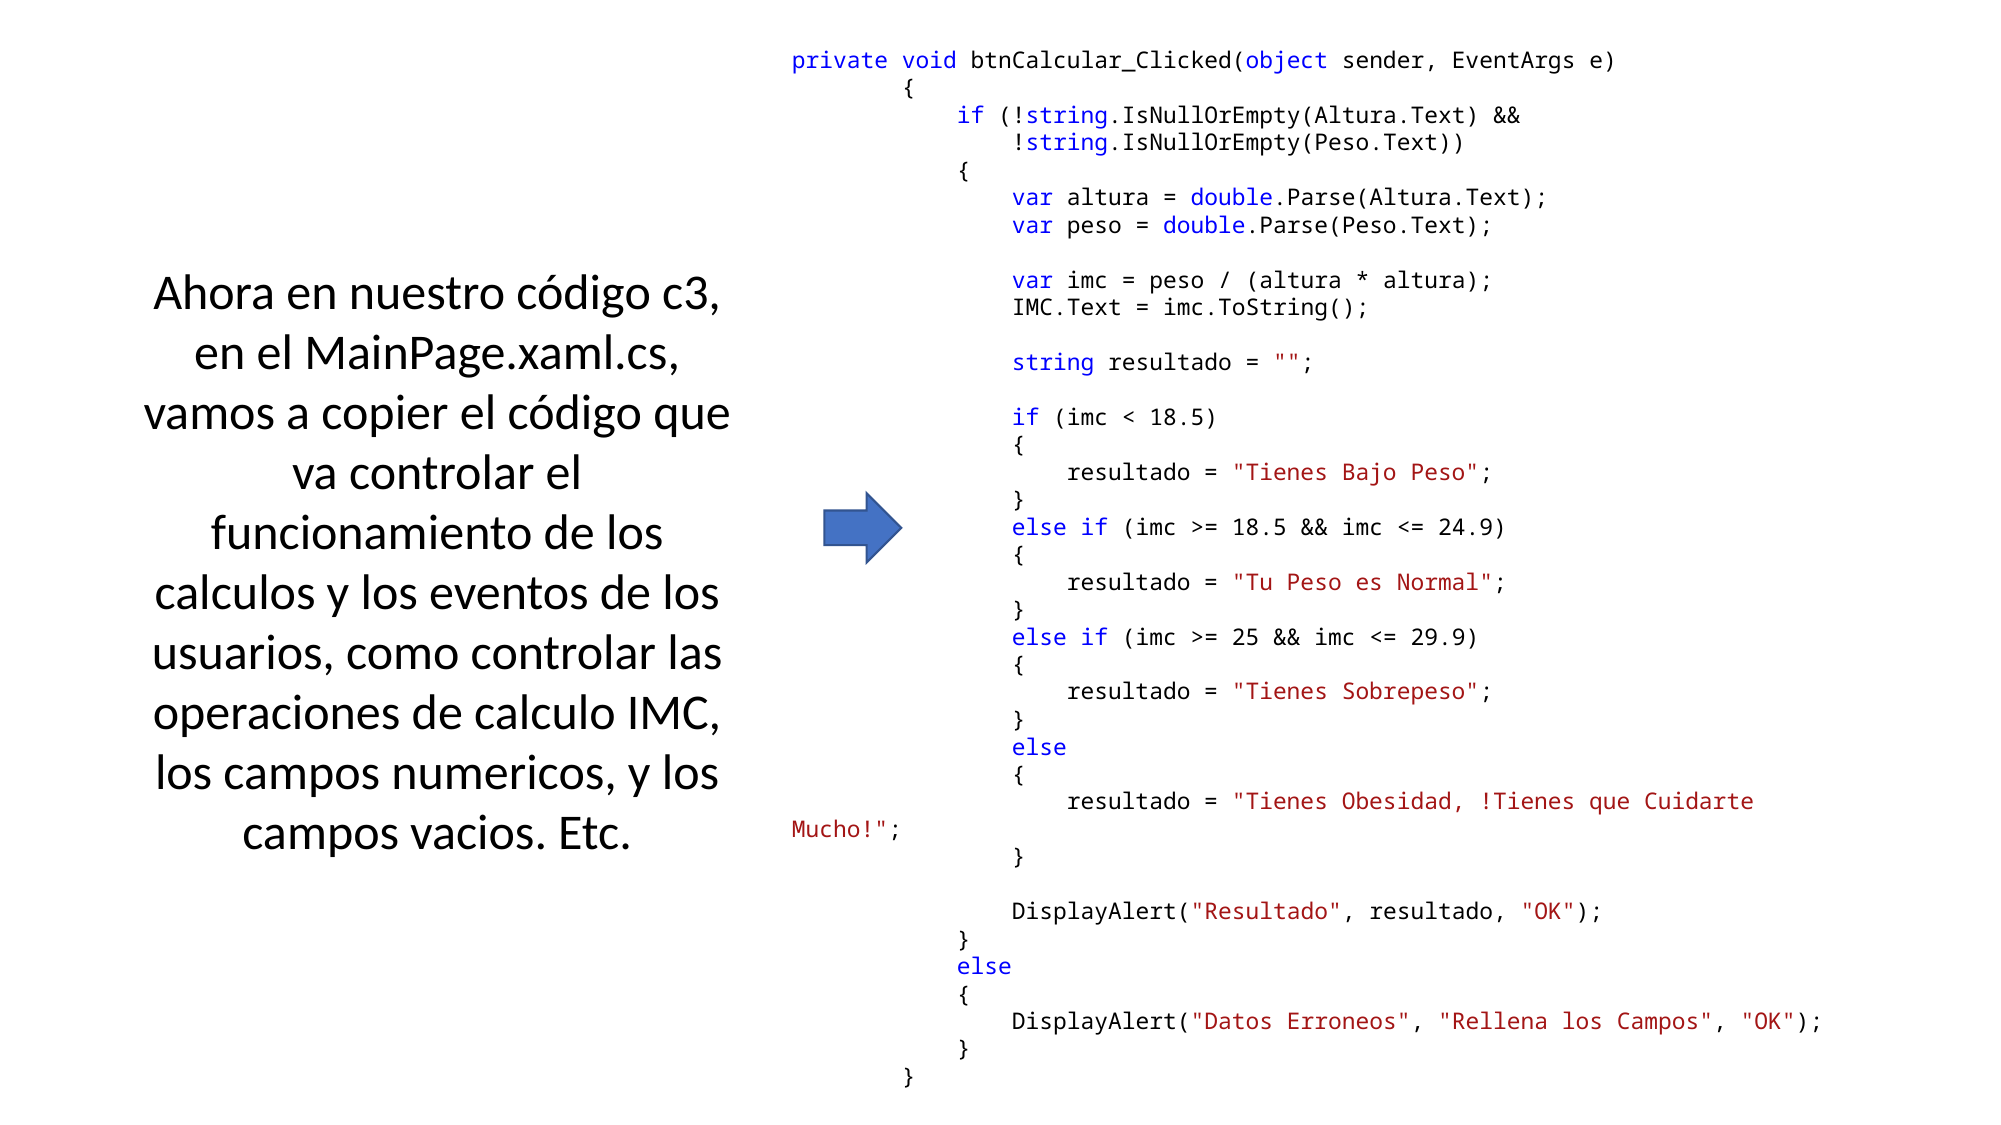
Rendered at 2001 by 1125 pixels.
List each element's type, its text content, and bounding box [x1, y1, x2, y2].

text_box [823, 490, 903, 565]
text_box private void btnCalcular_Clicked(object sender, EventArgs e) { if (!string.IsNullOrEmpty(Altura.Text) && !string.IsNullOrEmpty(Peso.Text)) { var altura = double.Parse(Altura.Text); var peso = double.Parse(Peso.Text); var imc = peso / (altura * altura); IMC.Text = imc.ToString(); string resultado = ""; if (imc < 18.5) { resultado = "Tienes Bajo Peso"; } else if (imc >= 18.5 && imc <= 24.9) { resultado = "Tu Peso es Normal"; } else if (imc >= 25 && imc <= 29.9) { resultado = "Tienes Sobrepeso"; } else { resultado = "Tienes Obesidad, !Tienes que Cuidarte Mucho!"; } DisplayAlert("Resultado", resultado, "OK"); } else { DisplayAlert("Datos Erroneos", "Rellena los Campos", "OK"); } } [777, 38, 1860, 1097]
text_box Ahora en nuestro código c3, en el MainPage.xaml.cs, vamos a copier el código que va controlar el funcionamiento de los calculos y los eventos de los usuarios, como controlar las operaciones de calculo IMC, los campos numericos, y los campos vacios. Etc. [116, 251, 759, 867]
